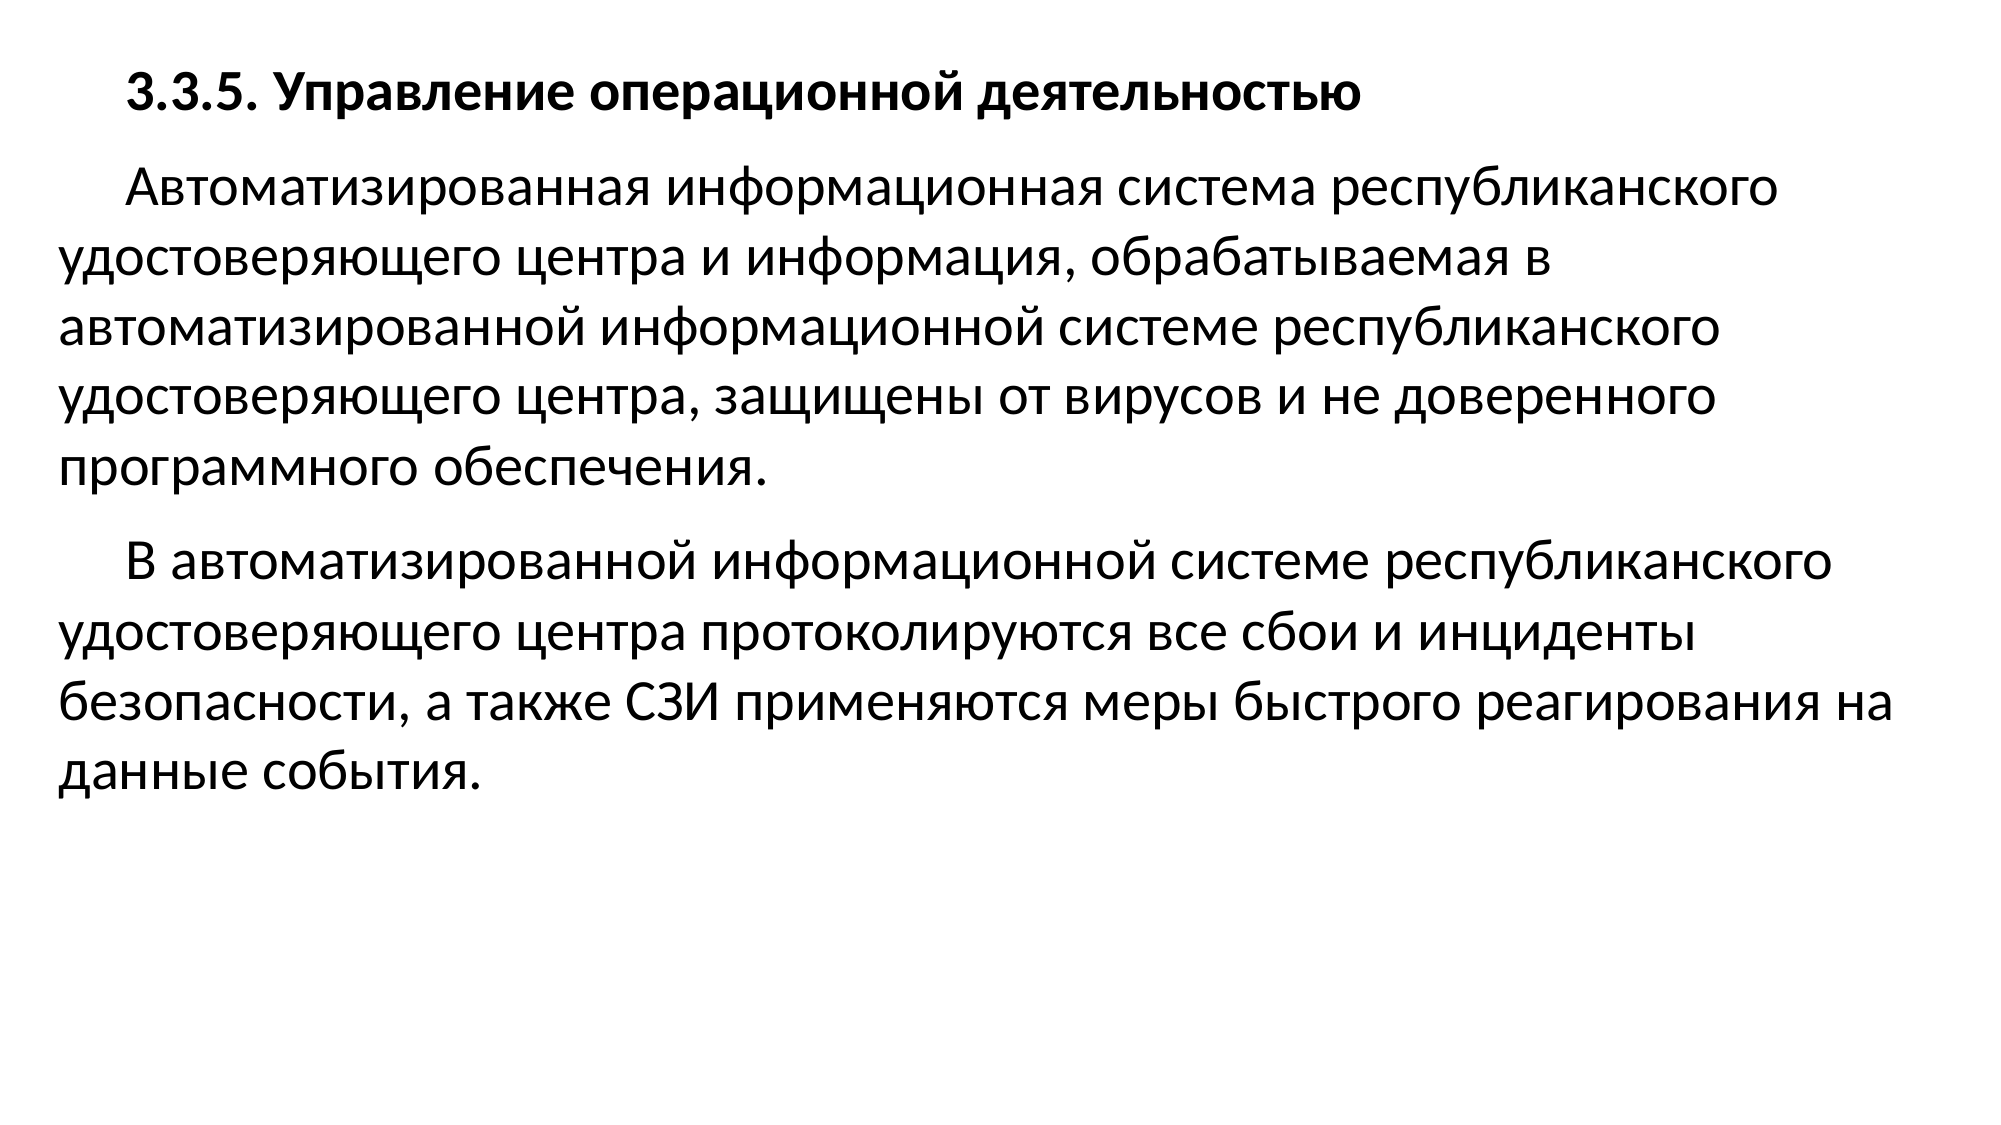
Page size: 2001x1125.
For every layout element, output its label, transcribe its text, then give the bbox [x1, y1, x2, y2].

text_box 3.3.5. Управление операционной деятельностью Автоматизированная информационная система республиканского удостоверяющего центра и информация, обрабатываемая в автоматизированной информационной системе республиканского удостоверяющего центра, защищены от вирусов и не доверенного программного обеспечения. В автоматизированной информационной системе республиканского удостоверяющего центра протоколируются все сбои и инциденты безопасности, а также СЗИ применяются меры быстрого реагирования на данные события. [43, 44, 1950, 809]
